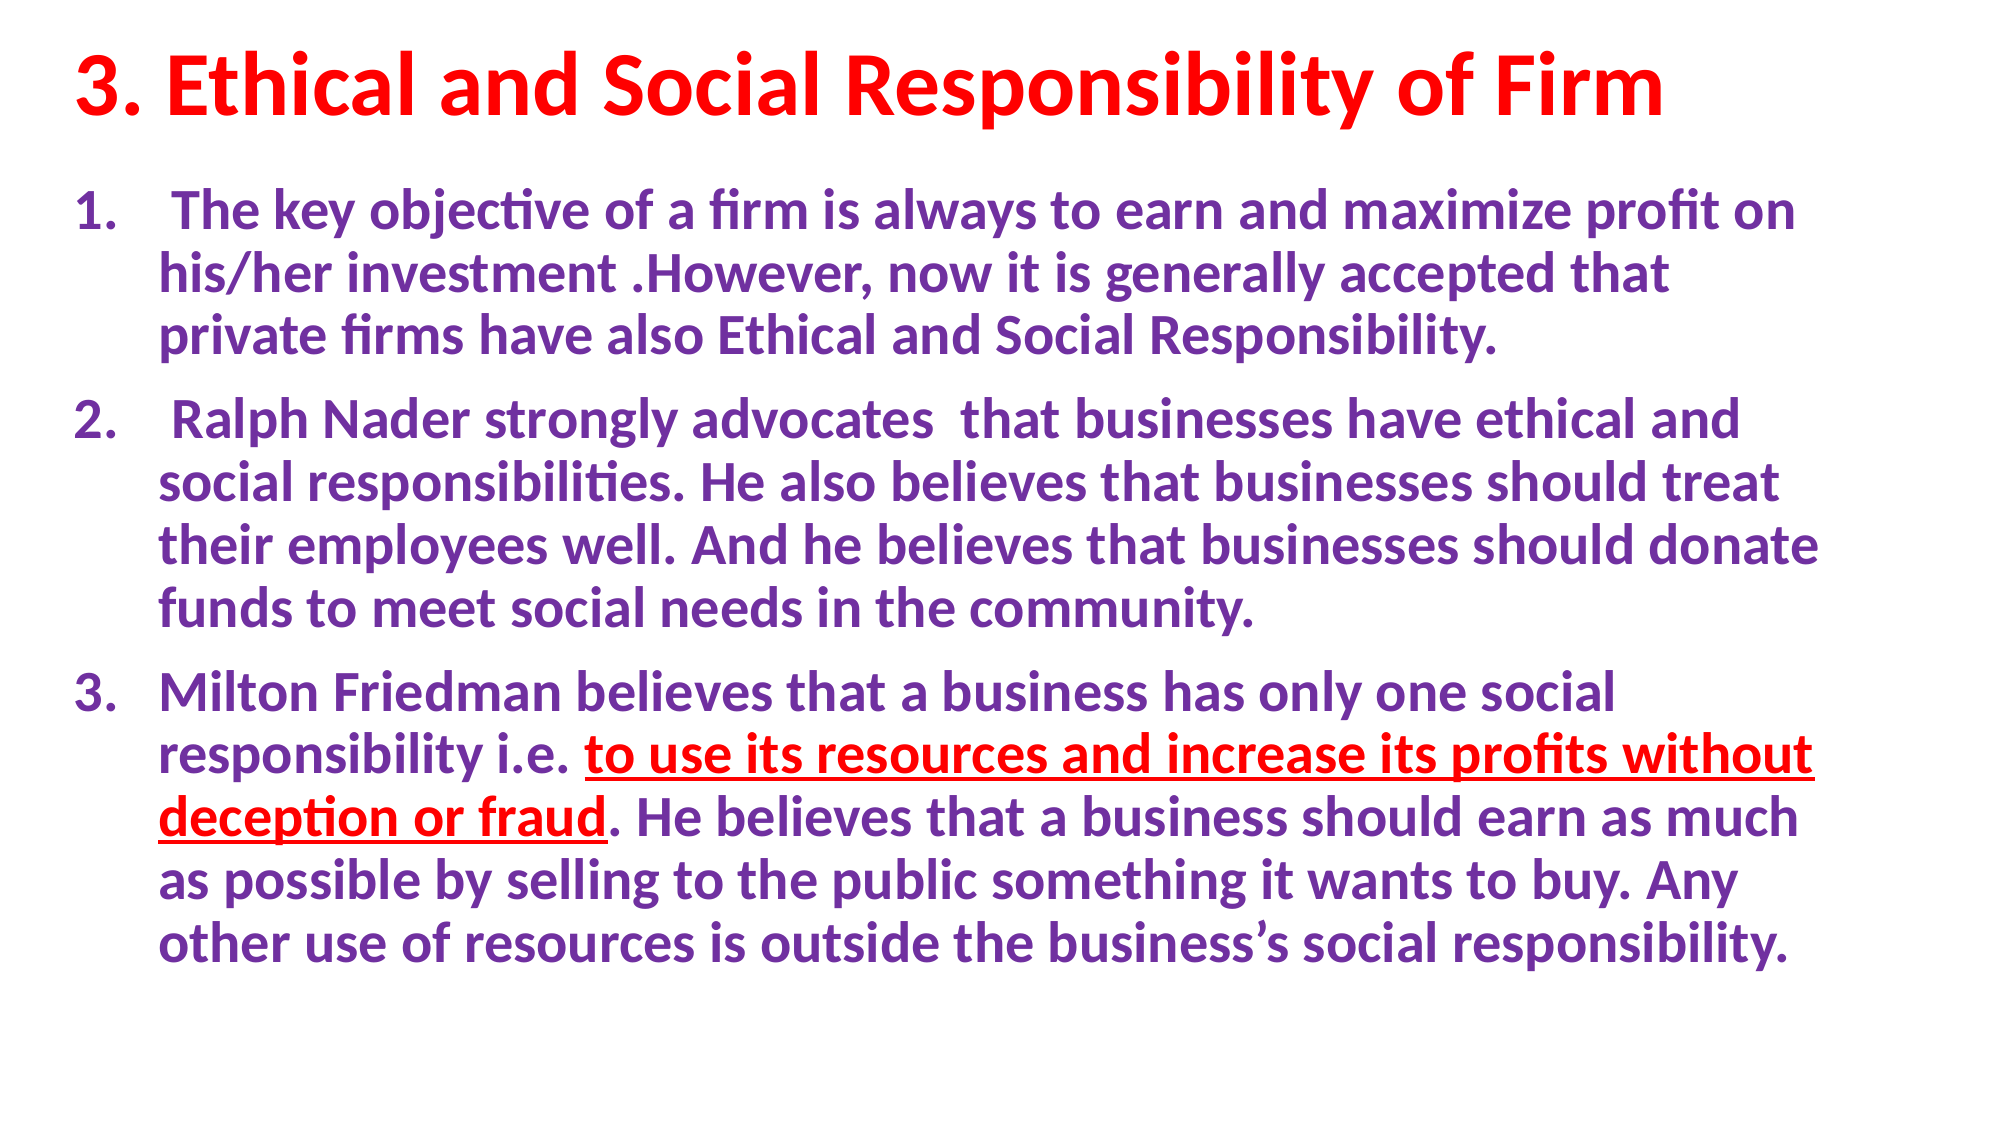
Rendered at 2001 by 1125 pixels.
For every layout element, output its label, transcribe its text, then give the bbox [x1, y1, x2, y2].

title 3. Ethical and Social Responsibility of Firm [58, 0, 1961, 172]
list The key objective of a firm is always to earn and maximize profit on his/her investment .However, now it is generally accepted that private firms have also Ethical and Social Responsibility. Ralph Nader strongly advocates that businesses have ethical and social responsibilities. He also believes that businesses should treat their employees well. And he believes that businesses should donate funds to meet social needs in the community. Milton Friedman believes that a business has only one social responsibility i.e. to use its resources and increase its profits without deception or fraud. He believes that a business should earn as much as possible by selling to the public something it wants to buy. Any other use of resources is outside the business’s social responsibility. [58, 171, 1857, 1125]
